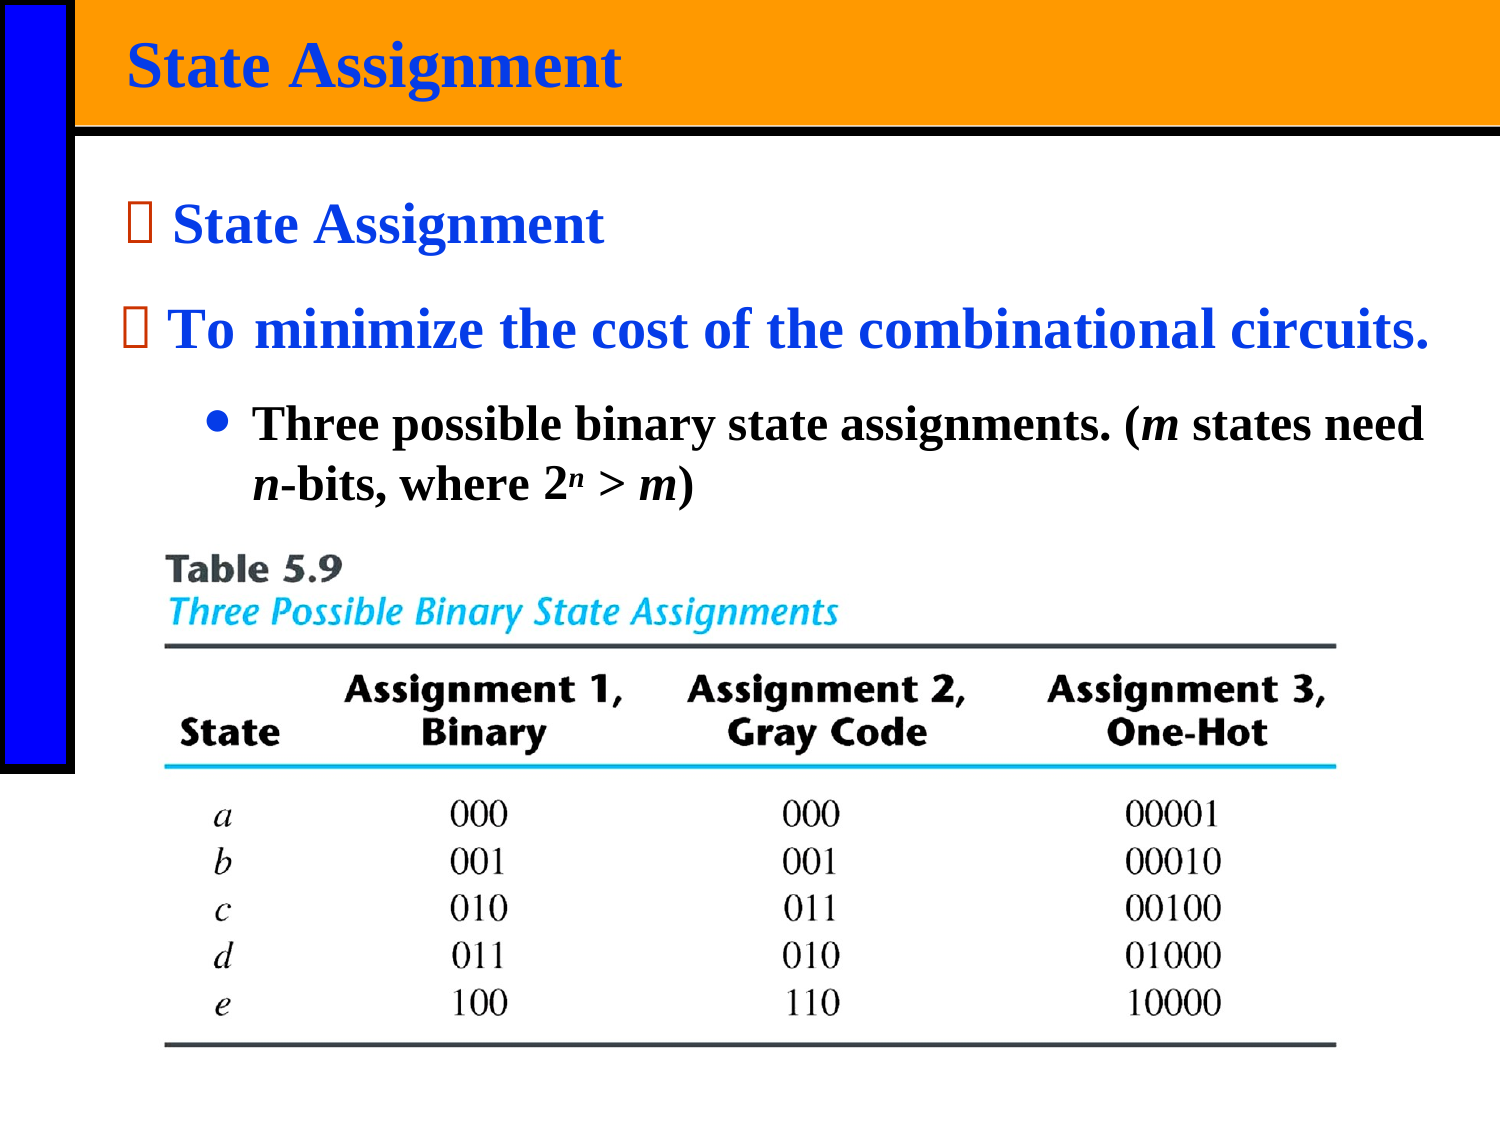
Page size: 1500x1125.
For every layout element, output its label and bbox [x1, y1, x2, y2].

text_box [248, 298, 1435, 361]
text_box [158, 544, 1342, 1056]
text_box [112, 192, 614, 256]
text_box [113, 297, 238, 452]
text_box [83, 23, 666, 110]
text_box [535, 455, 700, 512]
text_box [245, 456, 534, 512]
text_box [245, 396, 1429, 452]
